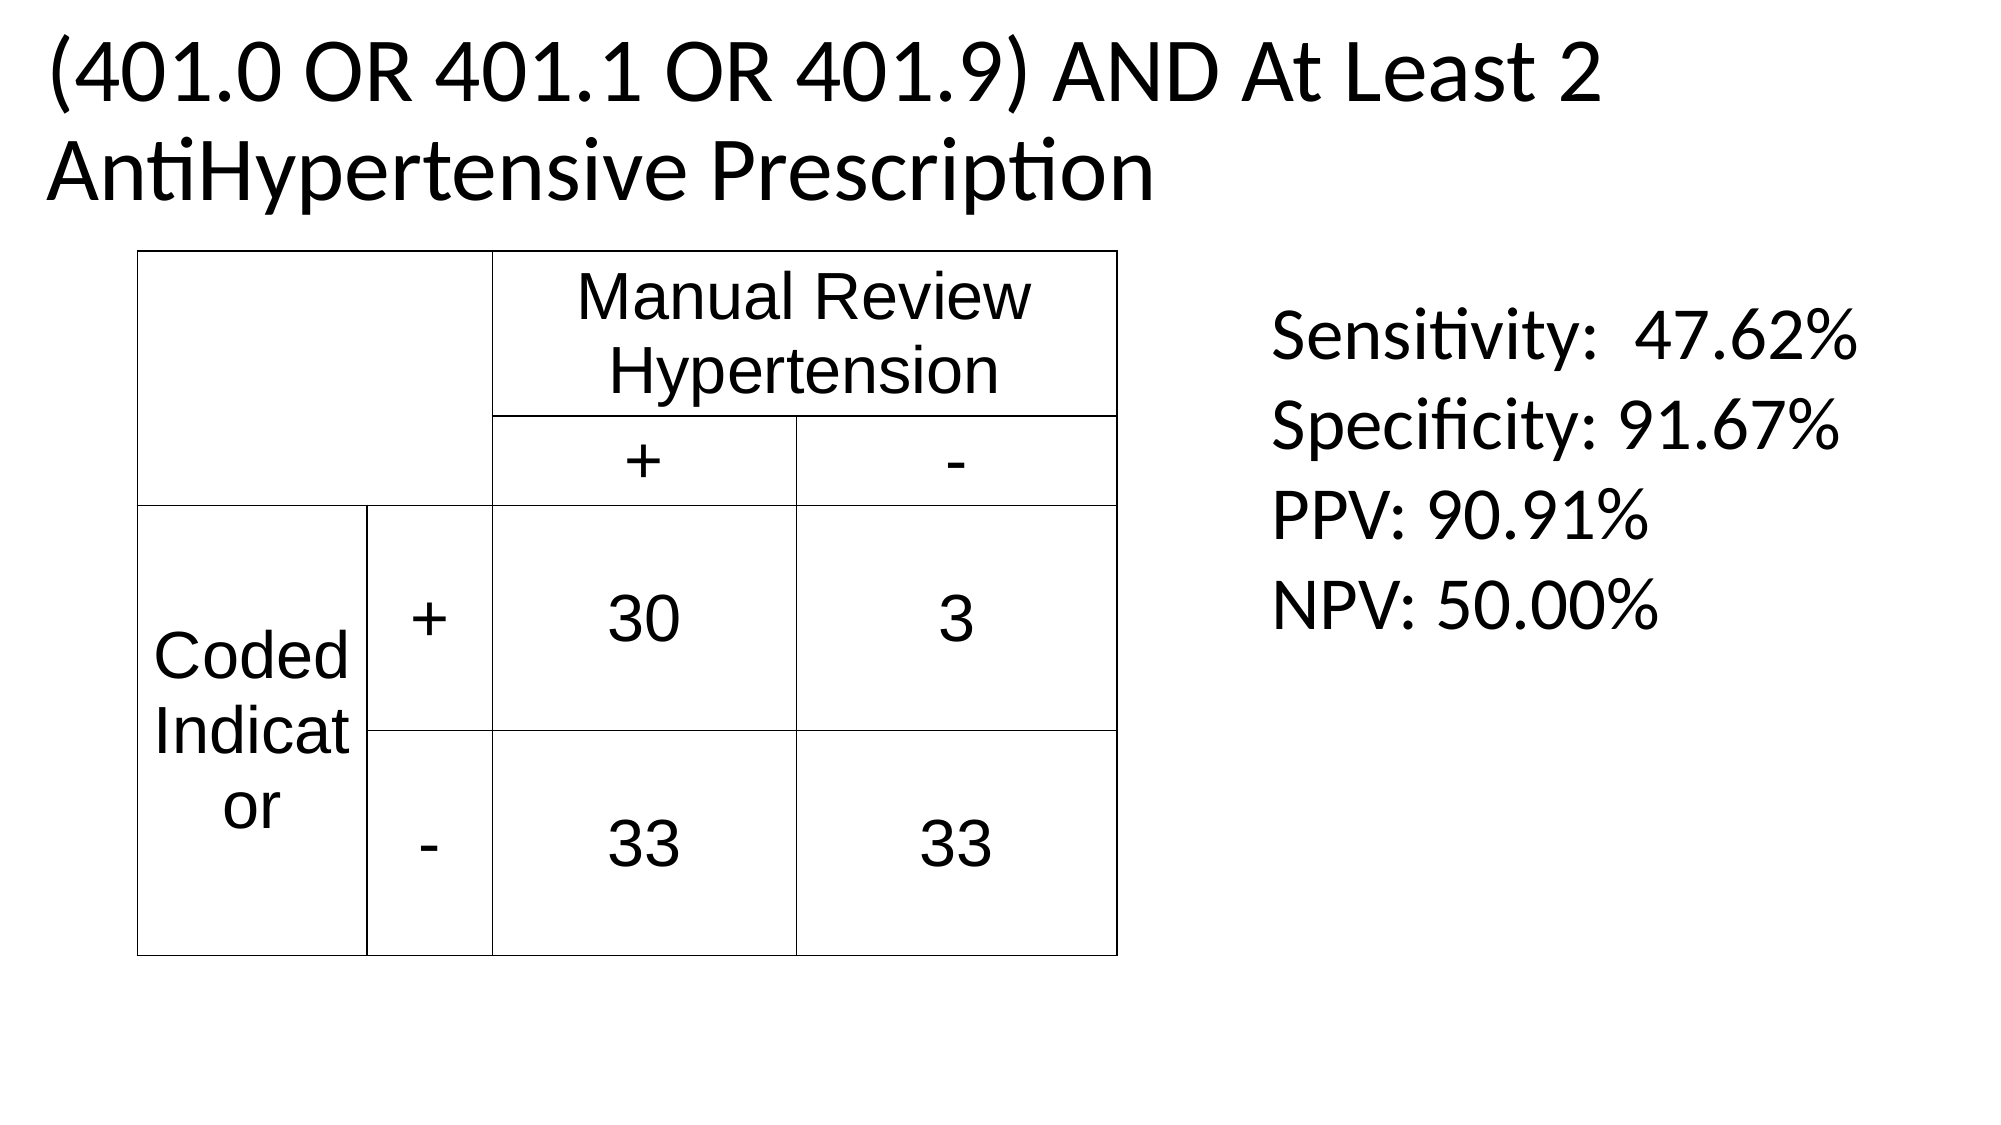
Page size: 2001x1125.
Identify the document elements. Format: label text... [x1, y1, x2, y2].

table_cell + [493, 417, 796, 505]
table_cell - [368, 731, 492, 955]
table_cell - [797, 417, 1116, 505]
title (401.0 OR 401.1 OR 401.9) AND At Least 2 AntiHypertensive Prescription [31, 12, 1969, 230]
text_box Sensitivity: 47.62% Specificity: 91.67% PPV: 90.91% NPV: 50.00% [1256, 277, 1930, 656]
table_cell + [368, 506, 492, 730]
table_header Manual Review Hypertension [493, 252, 1116, 415]
table_cell 3 [797, 506, 1116, 730]
table_cell Coded Indicator [138, 506, 366, 955]
table_header [138, 252, 492, 505]
table_cell 33 [797, 731, 1116, 955]
table_cell 33 [493, 731, 796, 955]
table_cell 30 [493, 506, 796, 730]
